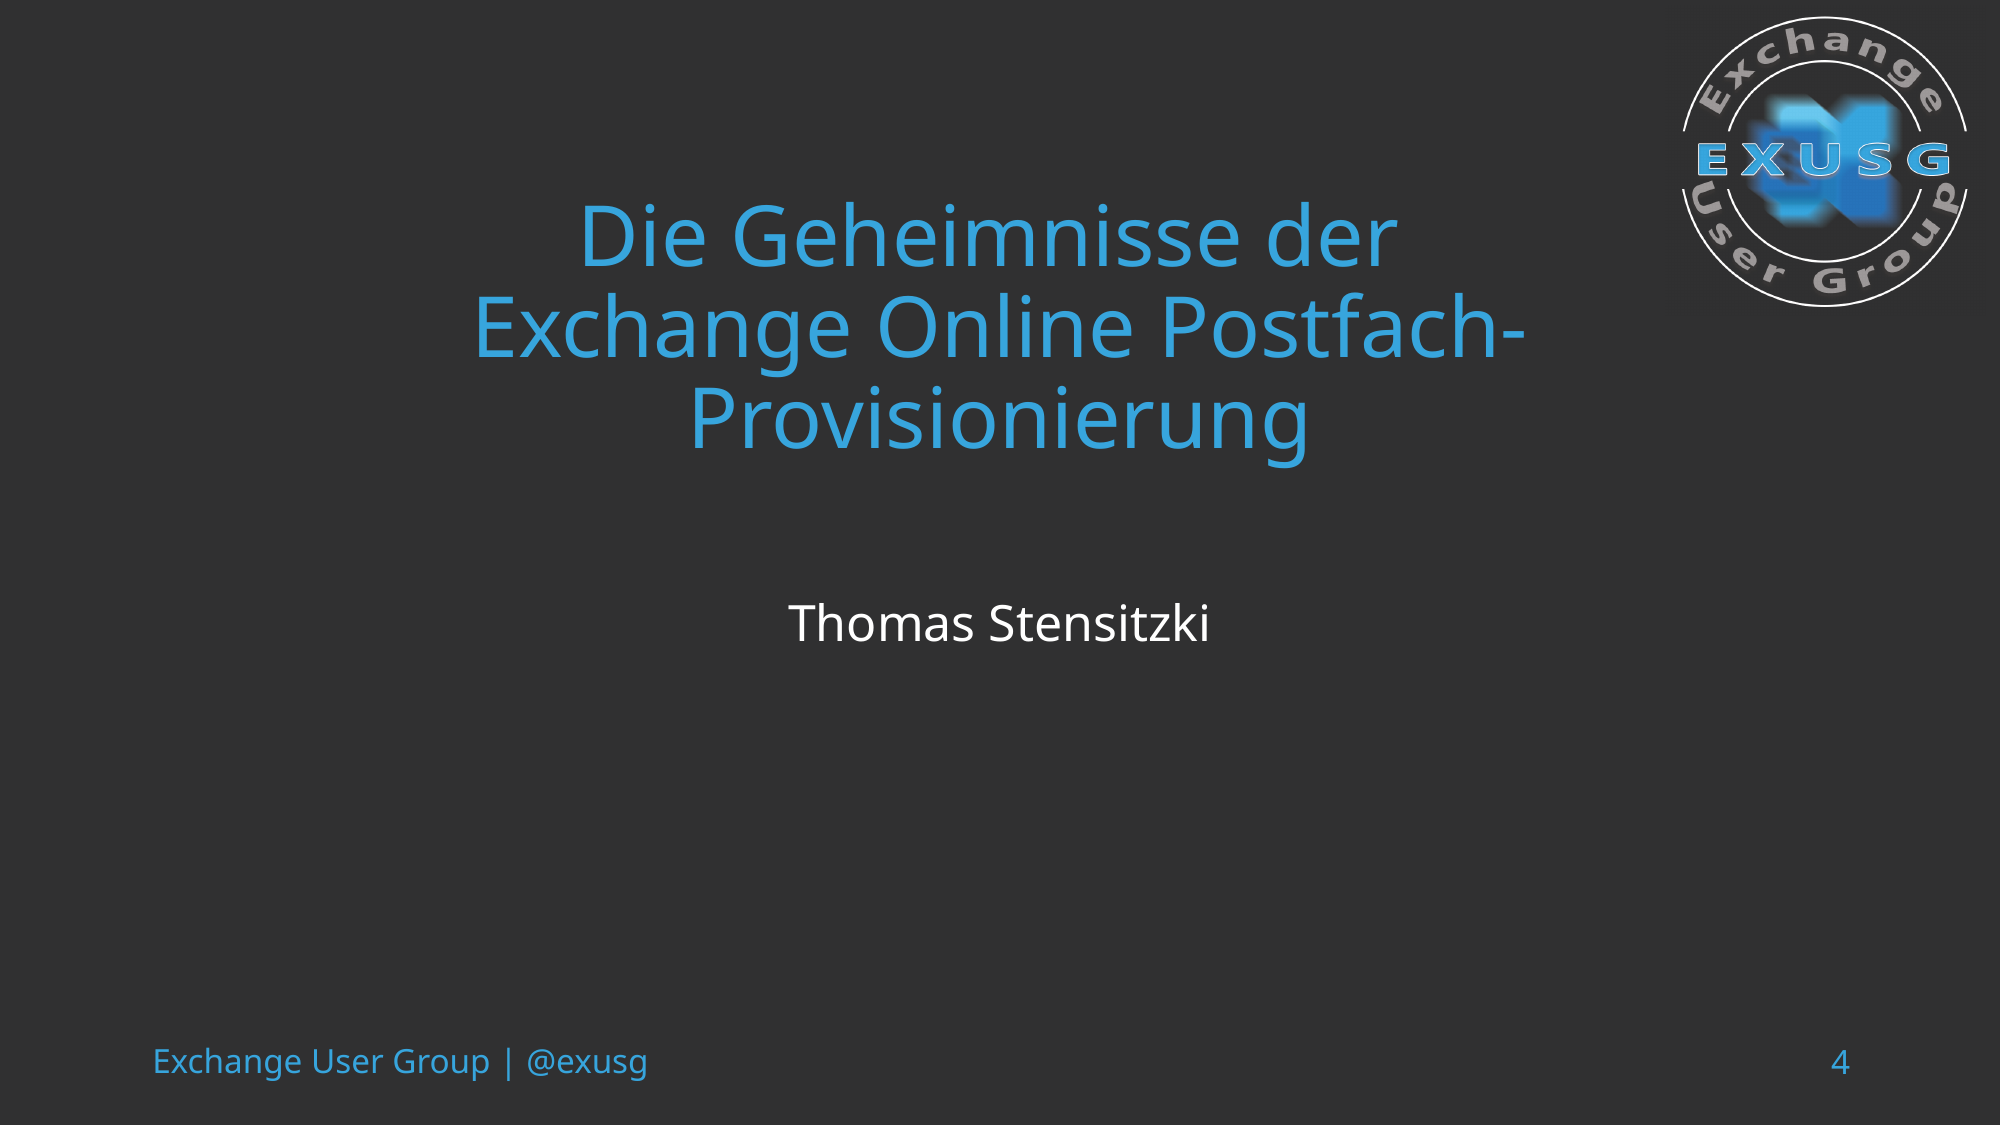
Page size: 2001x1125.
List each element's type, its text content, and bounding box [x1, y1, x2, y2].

title Die Geheimnisse der Exchange Online Postfach-Provisionierung [249, 184, 1750, 576]
subtitle Thomas Stensitzki [249, 590, 1750, 863]
picture [1665, 5, 1986, 316]
